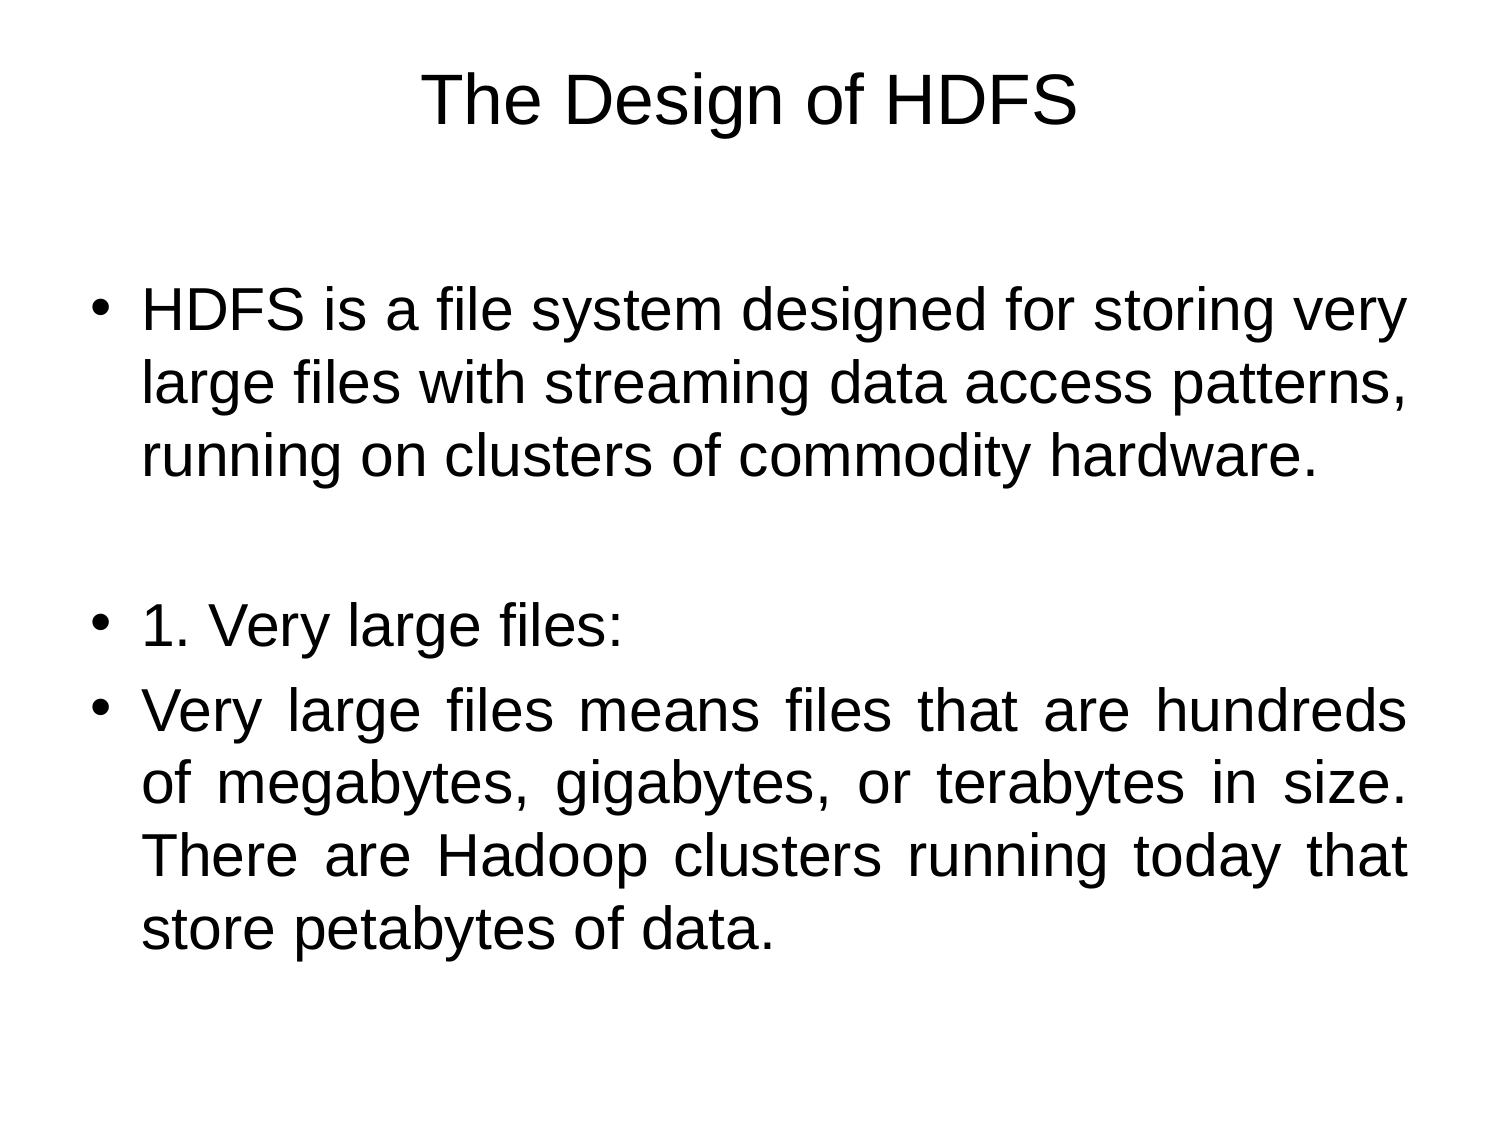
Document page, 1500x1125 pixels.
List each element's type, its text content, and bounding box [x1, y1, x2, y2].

title The Design of HDFS [75, 45, 1425, 233]
list HDFS is a file system designed for storing very large files with streaming data access patterns, running on clusters of commodity hardware. 1. Very large files: Very large files means files that are hundreds of megabytes, gigabytes, or terabytes in size. There are Hadoop clusters running today that store petabytes of data. [75, 262, 1425, 1005]
